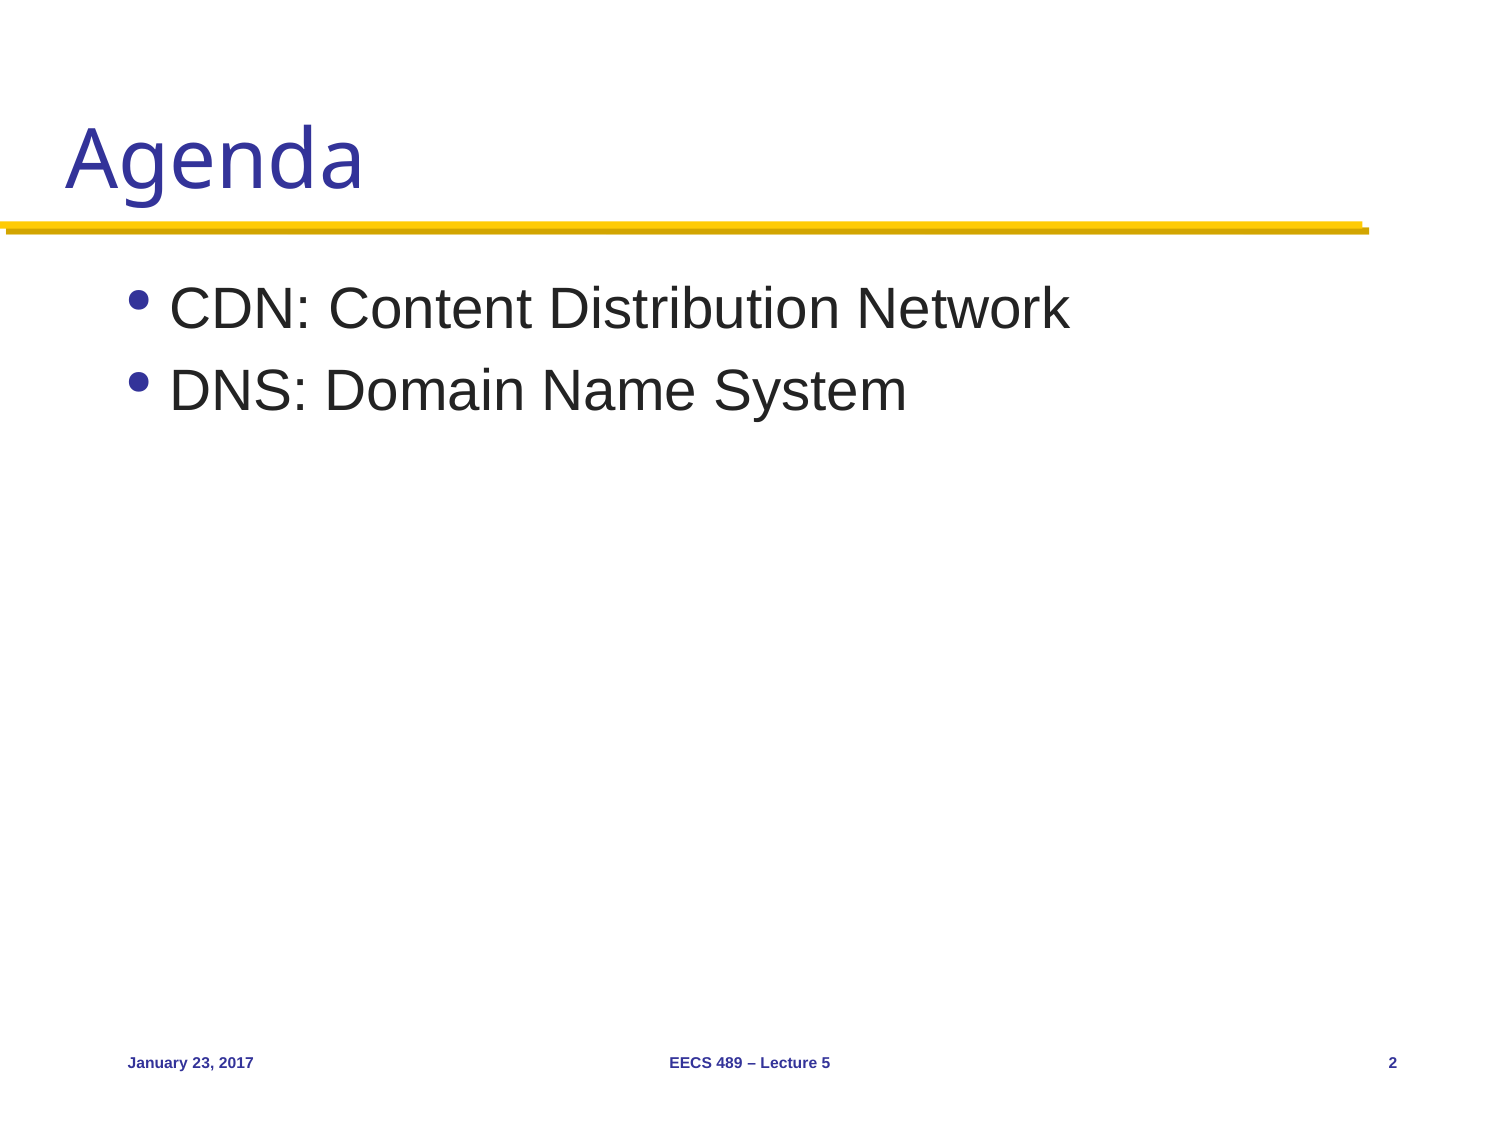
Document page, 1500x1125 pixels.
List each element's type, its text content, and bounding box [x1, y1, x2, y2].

title Agenda [49, 24, 1451, 213]
list CDN: Content Distribution Network DNS: Domain Name System [112, 262, 1413, 988]
slide_number 2 [1312, 1024, 1413, 1101]
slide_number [112, 1024, 426, 1101]
footer EECS 489 – Lecture 5 [512, 1024, 988, 1101]
